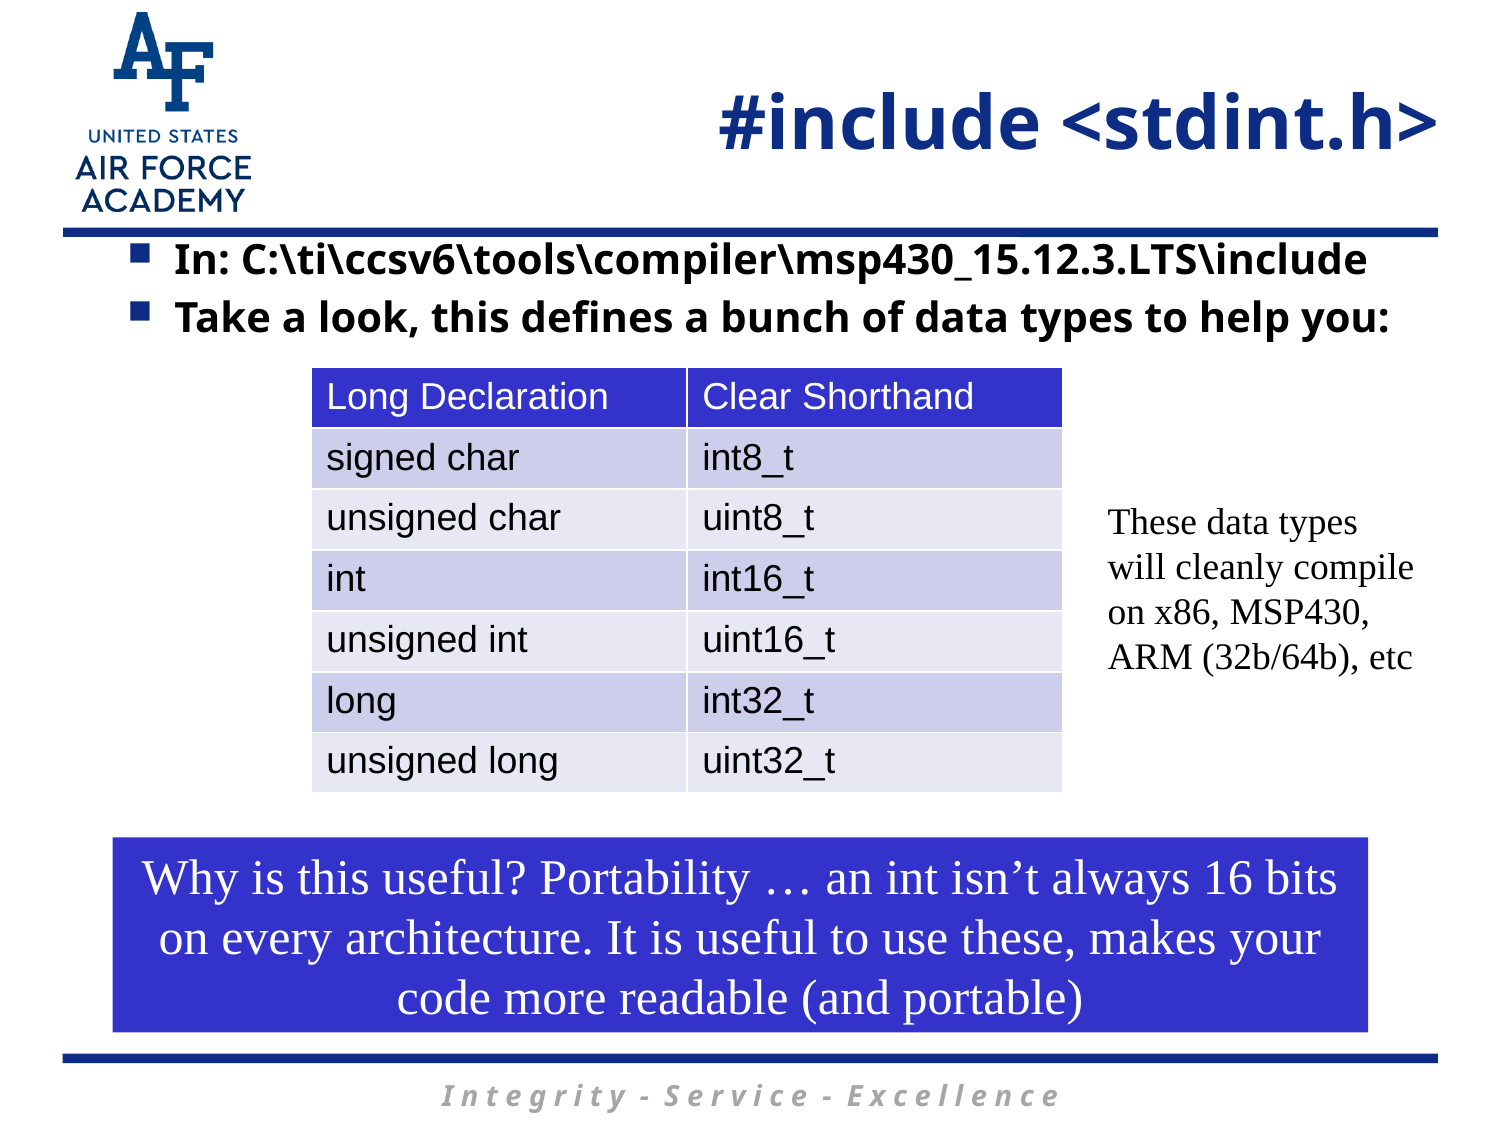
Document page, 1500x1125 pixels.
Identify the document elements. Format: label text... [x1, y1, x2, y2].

text_box Why is this useful? Portability … an int isn’t always 16 bits on every architecture. It is useful to use these, makes your code more readable (and portable) [112, 837, 1369, 1033]
table_cell int16_t [688, 551, 1062, 610]
table_cell uint16_t [688, 612, 1062, 671]
table_cell unsigned long [312, 733, 686, 792]
table_cell uint32_t [688, 733, 1062, 792]
table_header Long Declaration [312, 368, 686, 427]
picture [75, 12, 251, 212]
title #include <stdint.h> [299, 29, 1456, 211]
table_cell unsigned char [312, 490, 686, 549]
table_cell int8_t [688, 429, 1062, 488]
table_cell int [312, 551, 686, 610]
table_cell unsigned int [312, 612, 686, 671]
list In: C:\ti\ccsv6\tools\compiler\msp430_15.12.3.LTS\include Take a look, this defines a bunch of data types to help you: [112, 224, 1415, 380]
text_box These data types will cleanly compile on x86, MSP430, ARM (32b/64b), etc [1092, 489, 1431, 685]
table_cell long [312, 673, 686, 732]
table_cell uint8_t [688, 490, 1062, 549]
table_cell signed char [312, 429, 686, 488]
table_header Clear Shorthand [688, 368, 1062, 427]
table_cell int32_t [688, 673, 1062, 732]
